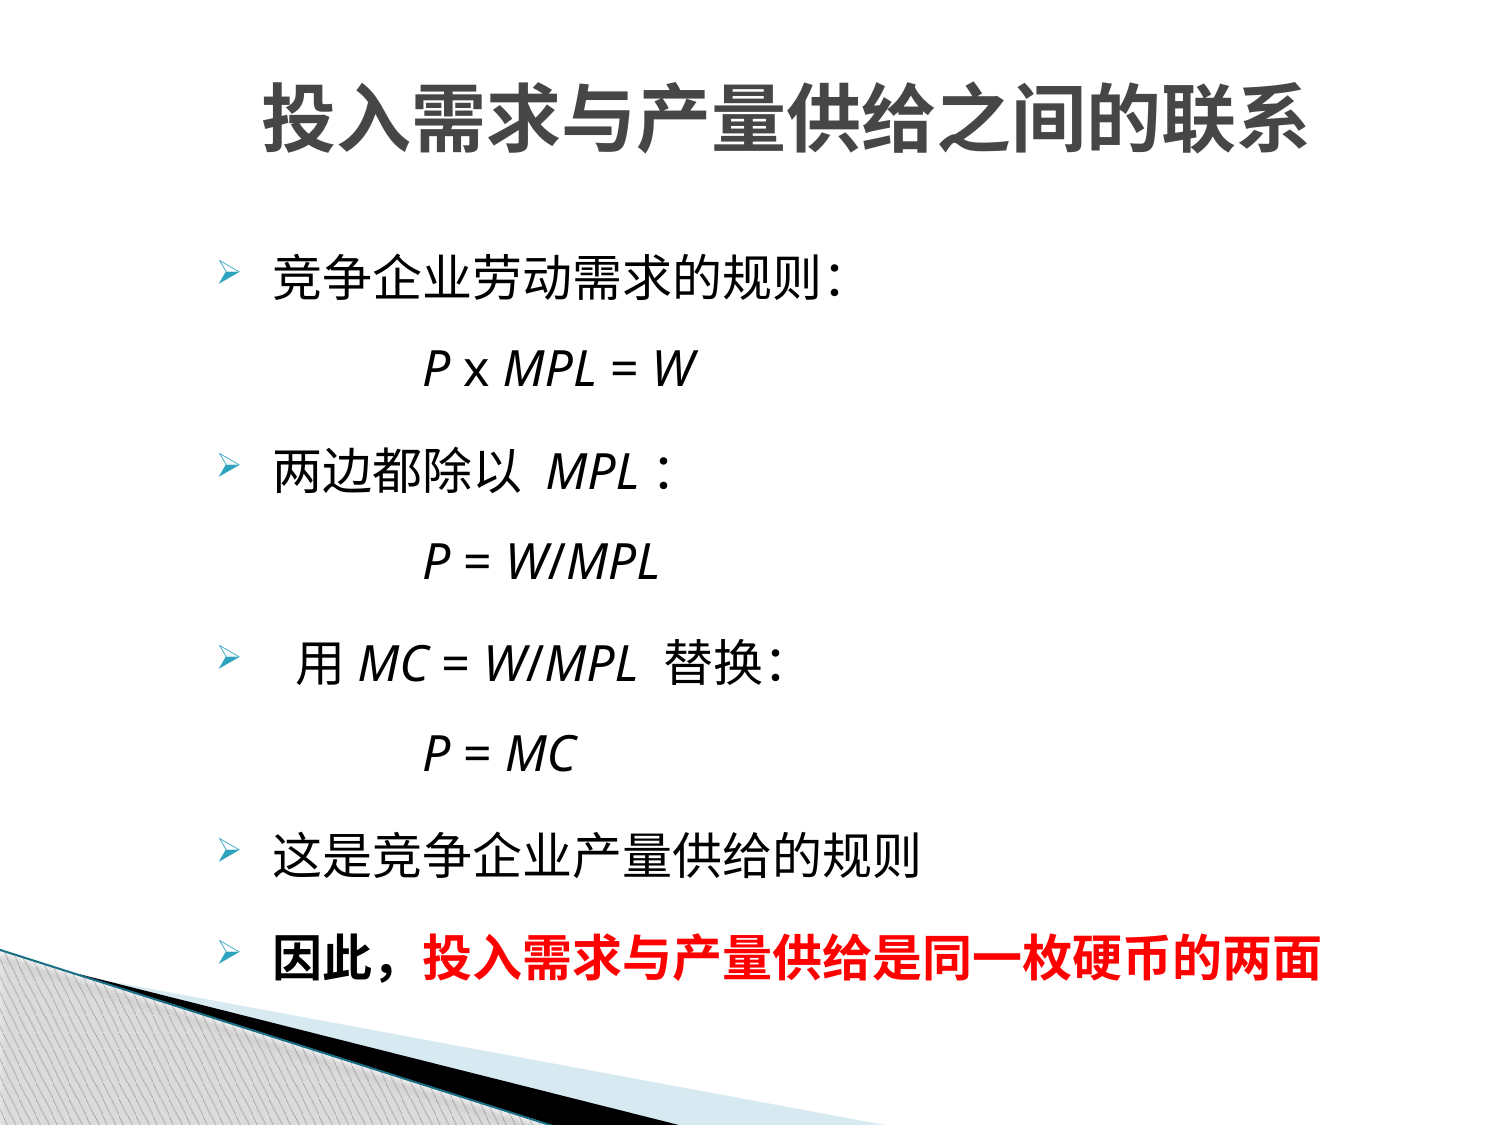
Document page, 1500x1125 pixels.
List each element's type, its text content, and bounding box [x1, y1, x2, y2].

text_box 投入需求与产量供给之间的联系 [147, 41, 1425, 193]
text_box 竞争企业劳动需求的规则： P x MPL = W 两边都除以 MPL： P = W/MPL 用MC = W/MPL 替换： P = MC 这是竞争企业产量供给的规则 因此，投入需求与产量供给是同一枚硬币的两面 [183, 209, 1425, 1043]
